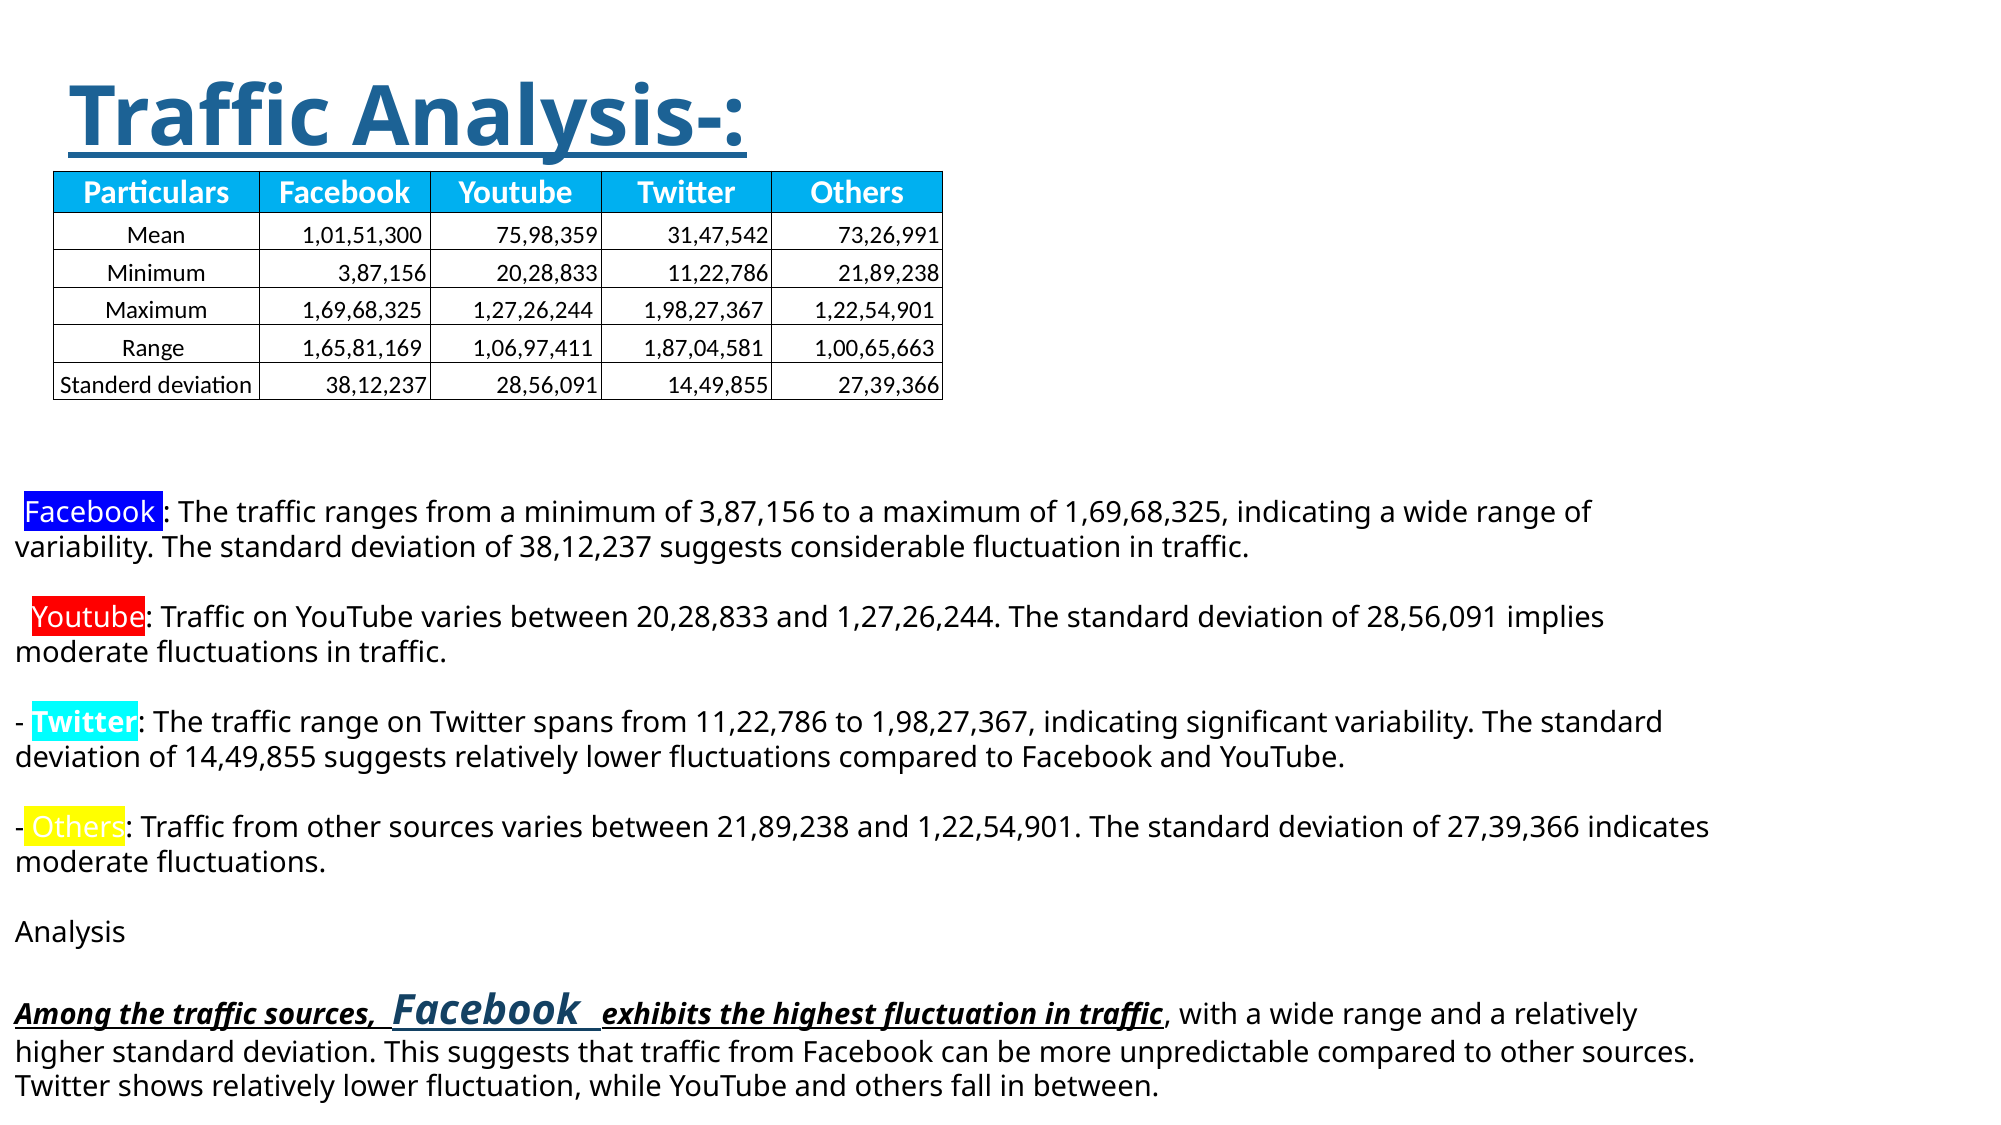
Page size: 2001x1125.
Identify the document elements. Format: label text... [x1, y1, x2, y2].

table_cell 1,65,81,169 [260, 325, 430, 362]
table_cell 38,12,237 [260, 363, 430, 399]
table_cell 3,87,156 [260, 250, 430, 287]
table_cell 75,98,359 [431, 213, 601, 249]
table_cell Range [54, 325, 259, 362]
table_cell 14,49,855 [602, 363, 771, 399]
table_header Twitter [602, 172, 771, 212]
table_cell 73,26,991 [772, 213, 942, 249]
table_header Facebook [260, 172, 430, 212]
table_cell 1,06,97,411 [431, 325, 601, 362]
table_cell 31,47,542 [602, 213, 771, 249]
table_header Youtube [431, 172, 601, 212]
table_cell 1,22,54,901 [772, 288, 942, 324]
table_cell 1,00,65,663 [772, 325, 942, 362]
table_cell 1,87,04,581 [602, 325, 771, 362]
table_cell Maximum [54, 288, 259, 324]
table_cell Minimum [54, 250, 259, 287]
table_cell 11,22,786 [602, 250, 771, 287]
table_cell 20,28,833 [431, 250, 601, 287]
table_cell 1,01,51,300 [260, 213, 430, 249]
table_header Particulars [54, 172, 259, 212]
table_cell 1,98,27,367 [602, 288, 771, 324]
table_cell 28,56,091 [431, 363, 601, 399]
table_header Others [772, 172, 942, 212]
text_box Traffic Analysis-: [53, 54, 1870, 170]
table_cell 27,39,366 [772, 363, 942, 399]
table_cell Mean [54, 213, 259, 249]
text_box -Facebook : The traffic ranges from a minimum of 3,87,156 to a maximum of 1,69,68,325, indicating a wide range of variability. The standard deviation of 38,12,237 suggests considerable fluctuation in traffic. - Youtube: Traffic on YouTube varies between 20,28,833 and 1,27,26,244. The standard deviation of 28,56,091 implies moderate fluctuations in traffic. - Twitter: The traffic range on Twitter spans from 11,22,786 to 1,98,27,367, indicating significant variability. The standard deviation of 14,49,855 suggests relatively lower fluctuations compared to Facebook and YouTube. - Others: Traffic from other sources varies between 21,89,238 and 1,22,54,901. The standard deviation of 27,39,366 indicates moderate fluctuations. Analysis Among the traffic sources, Facebook exhibits the highest fluctuation in traffic, with a wide range and a relatively higher standard deviation. This suggests that traffic from Facebook can be more unpredictable compared to other sources. Twitter shows relatively lower fluctuation, while YouTube and others fall in between. [0, 451, 1727, 1125]
table_cell 1,69,68,325 [260, 288, 430, 324]
table_cell 21,89,238 [772, 250, 942, 287]
table_cell 1,27,26,244 [431, 288, 601, 324]
table_cell Standerd deviation [54, 363, 259, 399]
